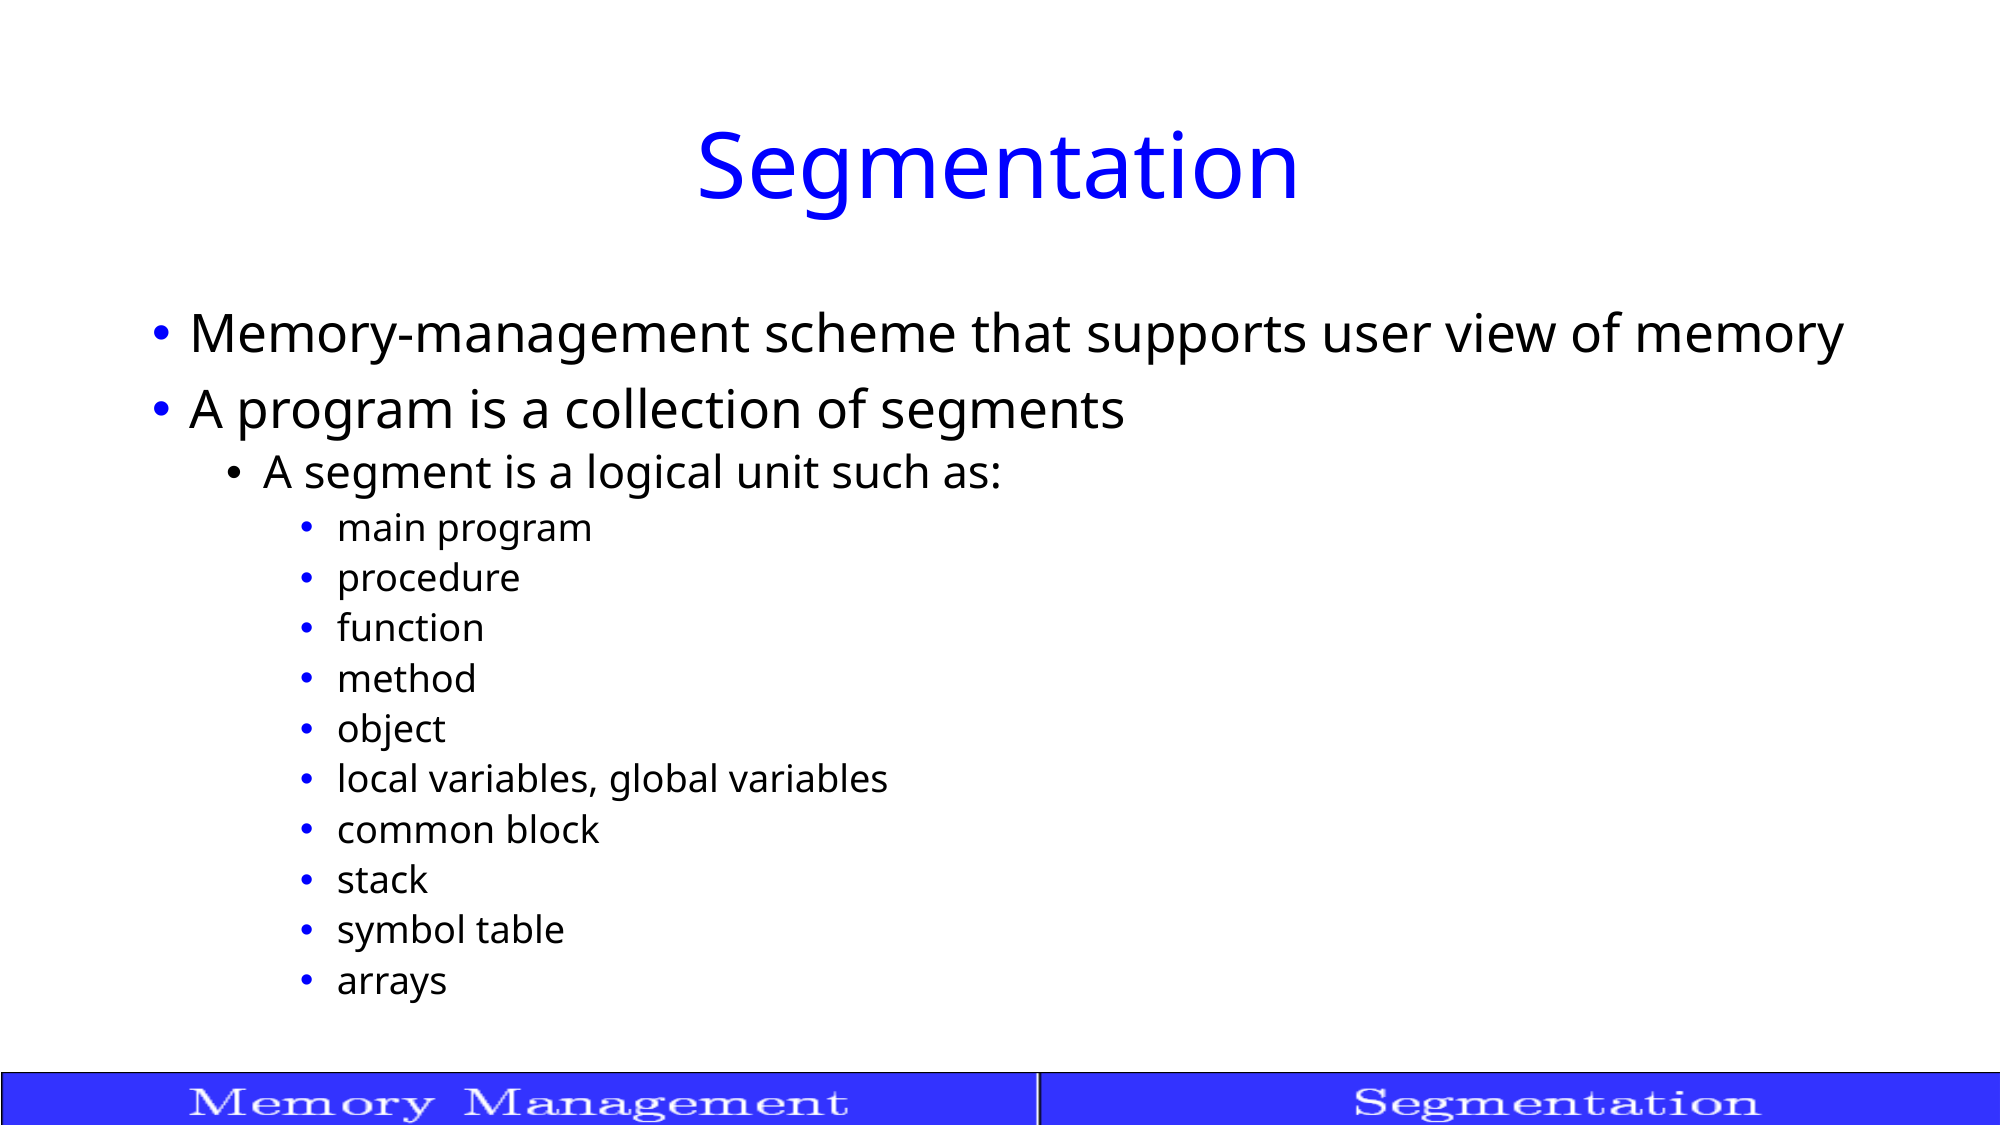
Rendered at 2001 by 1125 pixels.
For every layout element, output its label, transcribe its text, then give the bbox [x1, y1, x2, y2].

list Memory-management scheme that supports user view of memory A program is a collection of segments A segment is a logical unit such as: main program procedure function method object local variables, global variables common block stack symbol table arrays [137, 299, 1863, 1014]
picture [0, 1065, 2000, 1125]
title Segmentation [137, 59, 1863, 278]
